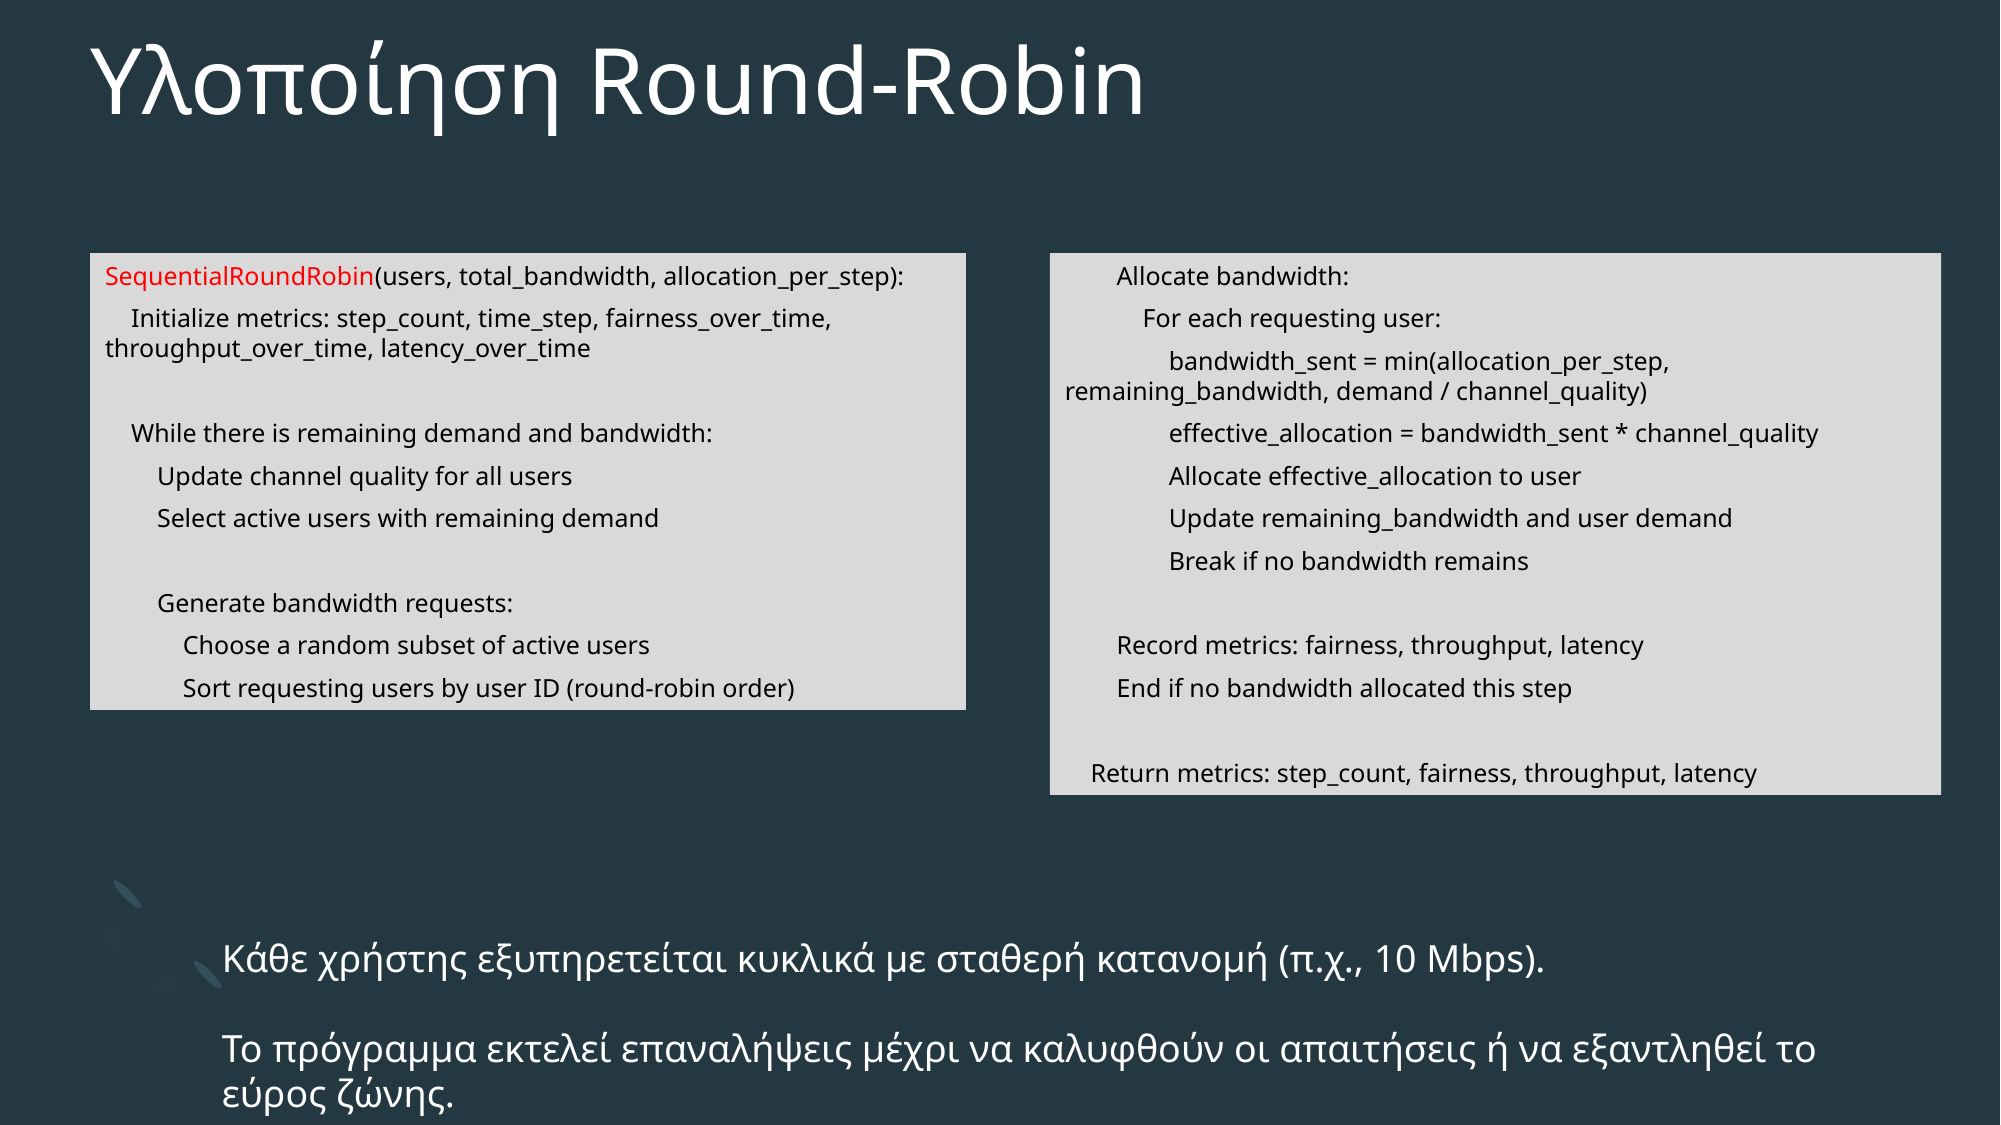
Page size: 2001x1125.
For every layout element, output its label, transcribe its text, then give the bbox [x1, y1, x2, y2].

text_box SequentialRoundRobin(users, total_bandwidth, allocation_per_step): Initialize metrics: step_count, time_step, fairness_over_time, throughput_over_time, latency_over_time While there is remaining demand and bandwidth: Update channel quality for all users Select active users with remaining demand Generate bandwidth requests: Choose a random subset of active users Sort requesting users by user ID (round-robin order) [90, 253, 966, 710]
text_box Allocate bandwidth: For each requesting user: bandwidth_sent = min(allocation_per_step, remaining_bandwidth, demand / channel_quality) effective_allocation = bandwidth_sent * channel_quality Allocate effective_allocation to user Update remaining_bandwidth and user demand Break if no bandwidth remains Record metrics: fairness, throughput, latency End if no bandwidth allocated this step Return metrics: step_count, fairness, throughput, latency [1049, 253, 1942, 795]
text_box Κάθε χρήστης εξυπηρετείται κυκλικά με σταθερή κατανομή (π.χ., 10 Mbps). Το πρόγραμμα εκτελεί επαναλήψεις μέχρι να καλυφθούν οι απαιτήσεις ή να εξαντληθεί το εύρος ζώνης. [207, 927, 1893, 1123]
title Υλοποίηση Round-Robin [90, 22, 1910, 242]
